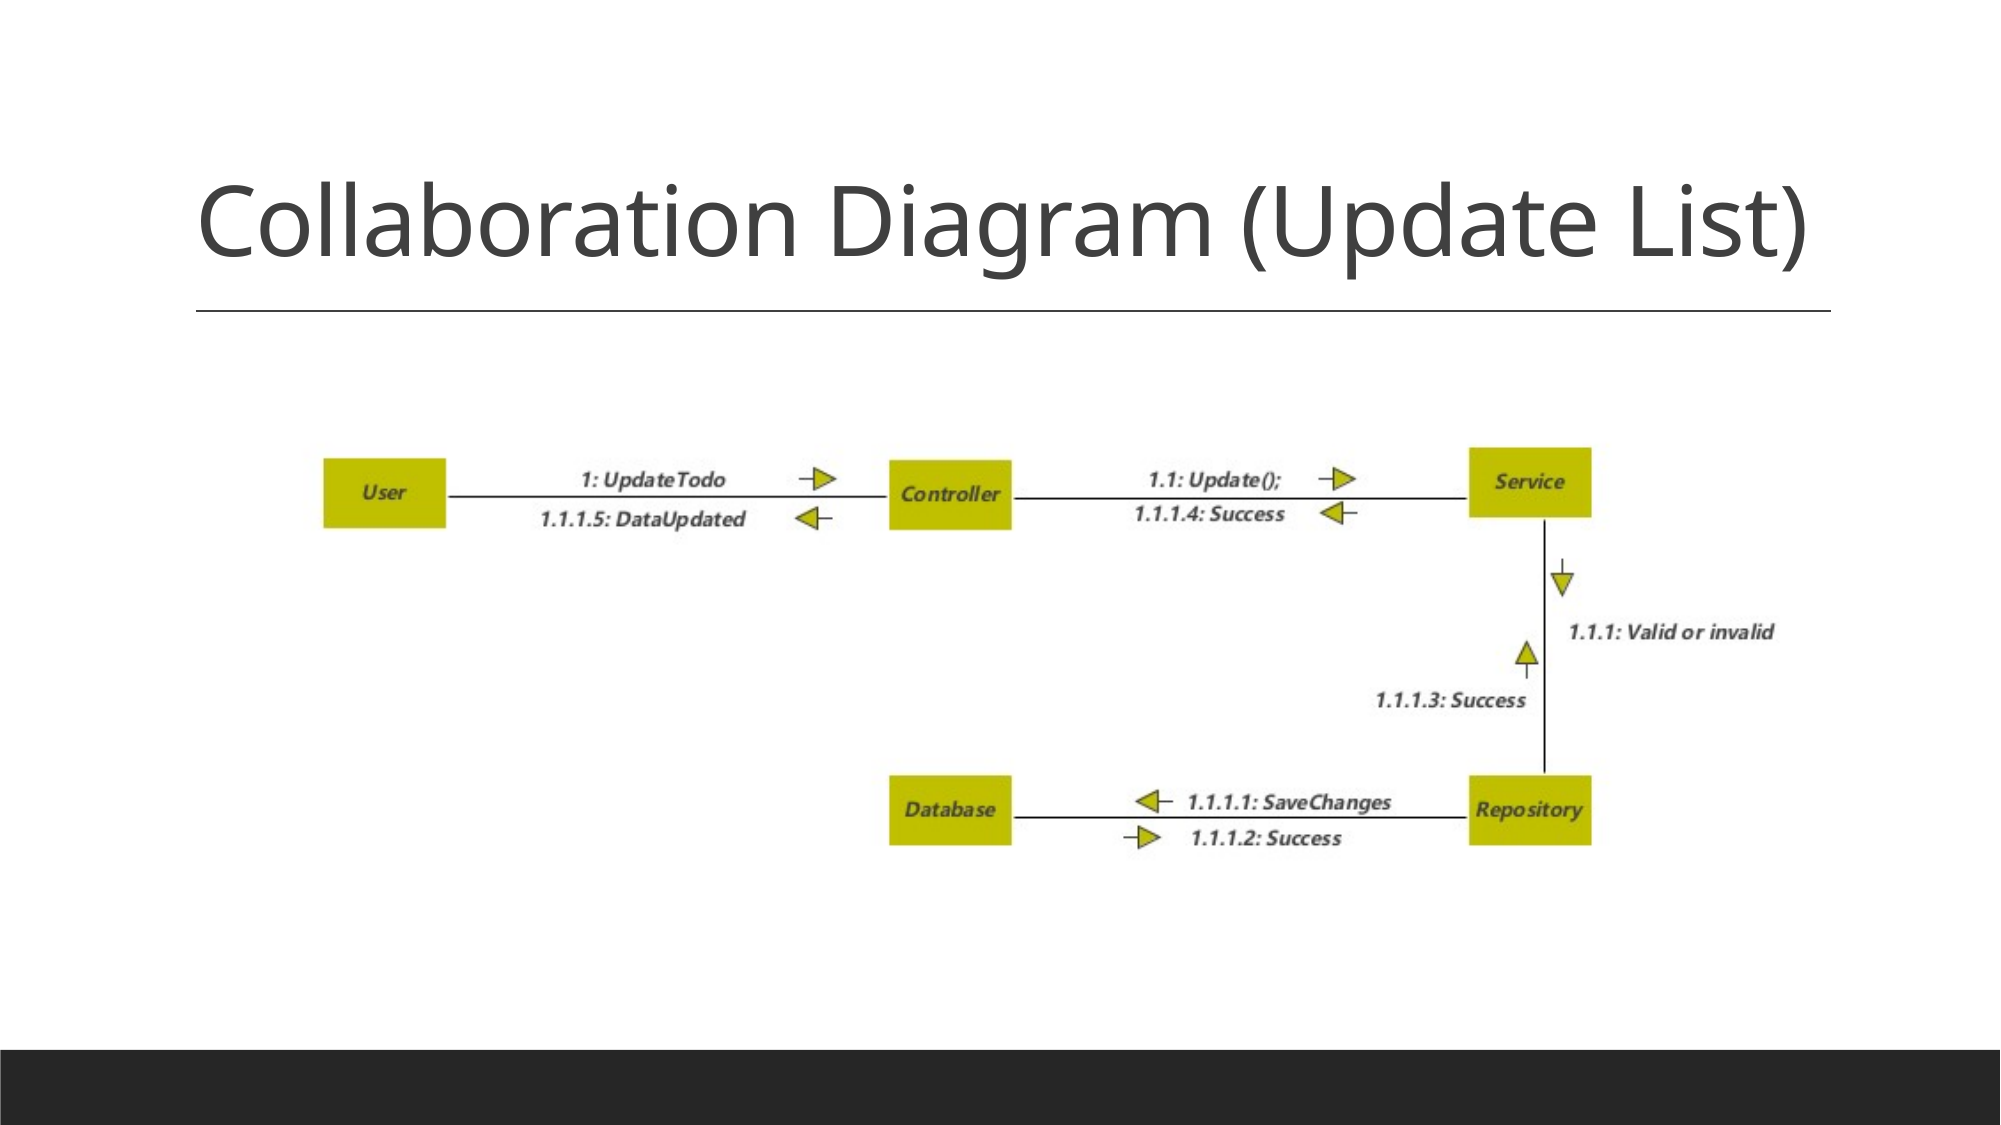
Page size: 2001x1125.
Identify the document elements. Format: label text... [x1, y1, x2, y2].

title Collaboration Diagram (Update List) [180, 47, 1830, 285]
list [190, 387, 1842, 964]
